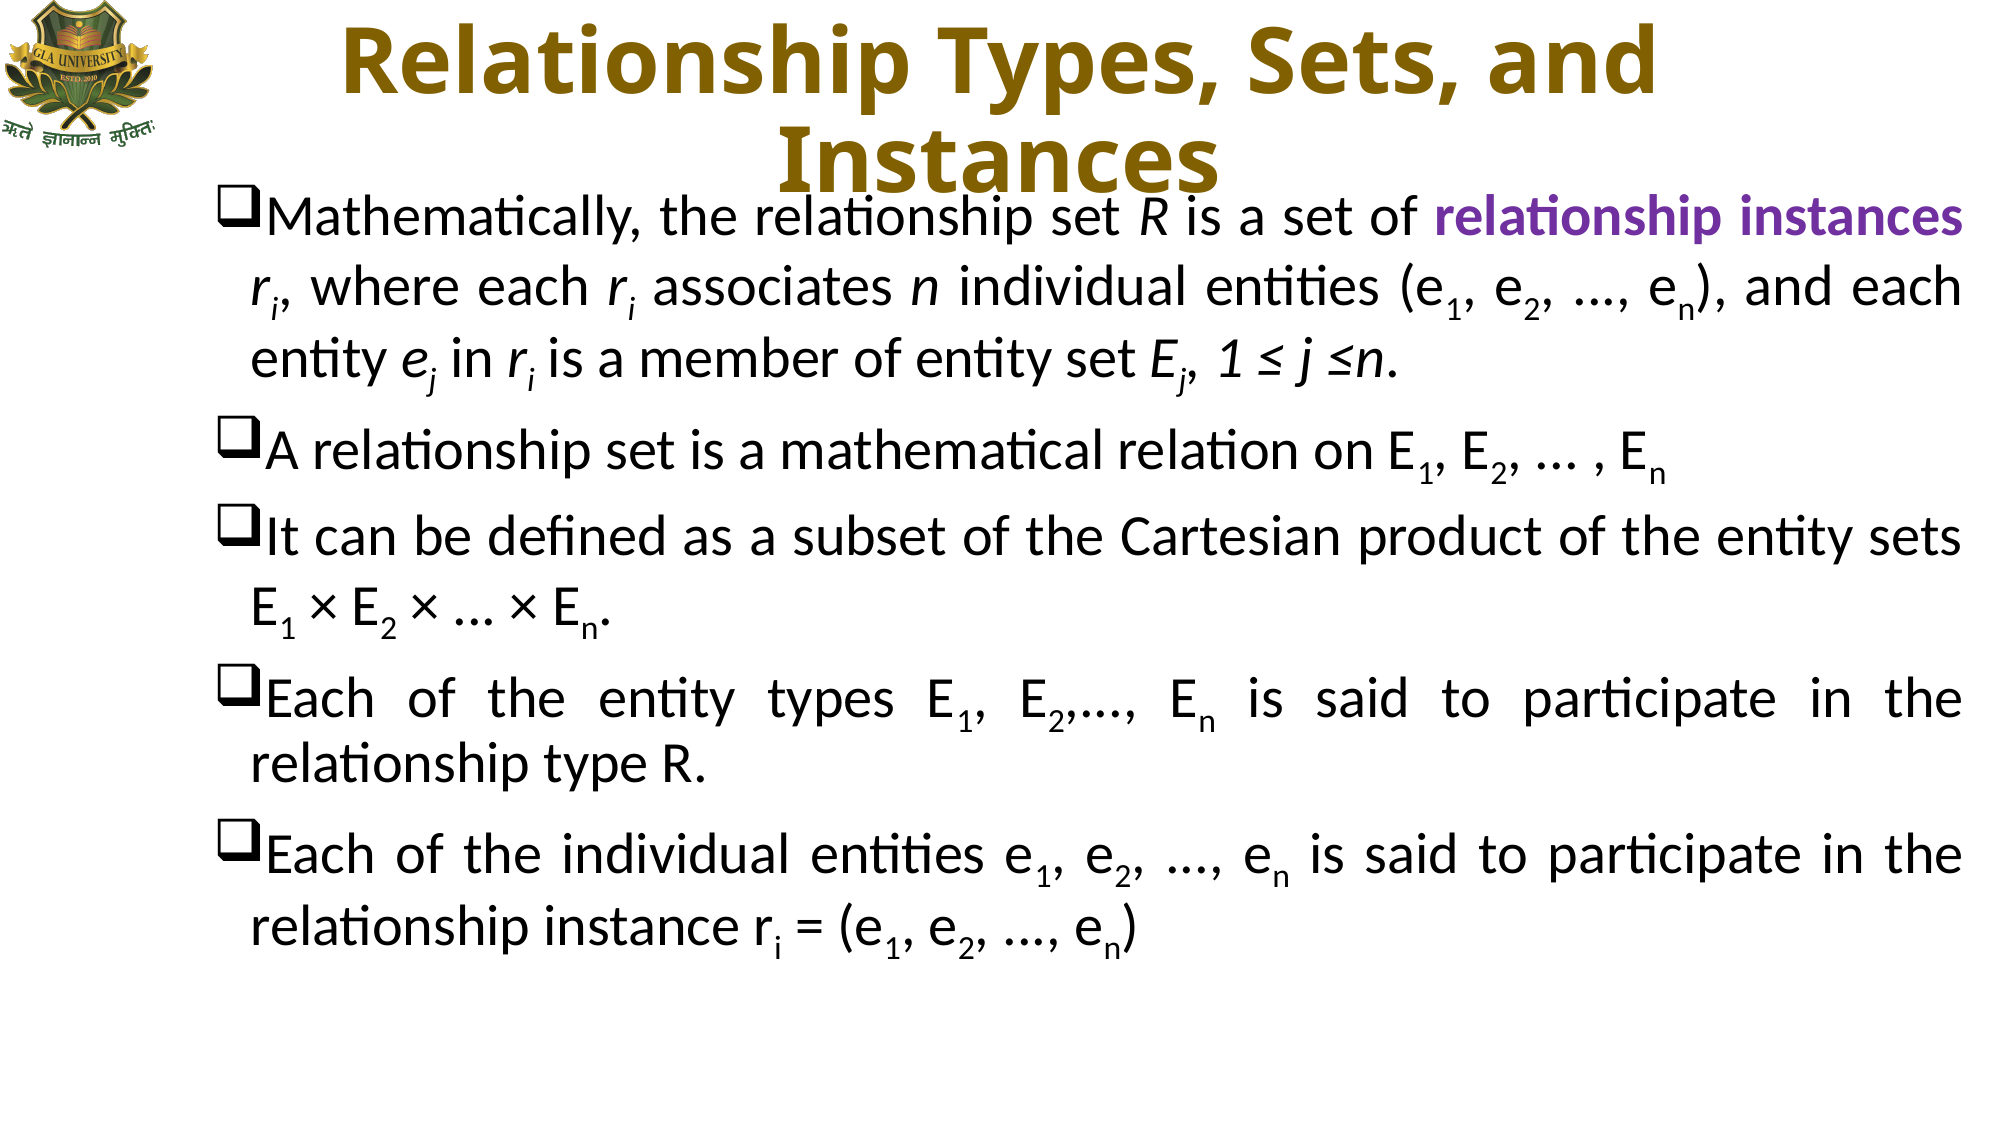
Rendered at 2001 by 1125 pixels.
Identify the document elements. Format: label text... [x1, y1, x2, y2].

picture [2, 0, 155, 148]
list Mathematically, the relationship set R is a set of relationship instances ri, where each ri associates n individual entities (e1, e2, ..., en), and each entity ej in ri is a member of entity set Ej, 1 ≤ j ≤n. A relationship set is a mathematical relation on E1, E2, ... , En It can be defined as a subset of the Cartesian product of the entity sets E1 × E2 × ... × En. Each of the entity types E1, E2,..., En is said to participate in the relationship type R. Each of the individual entities e1, e2, ..., en is said to participate in the relationship instance ri = (e1, e2, ..., en) [198, 177, 1980, 1110]
title Relationship Types, Sets, and Instances [137, 3, 1863, 223]
